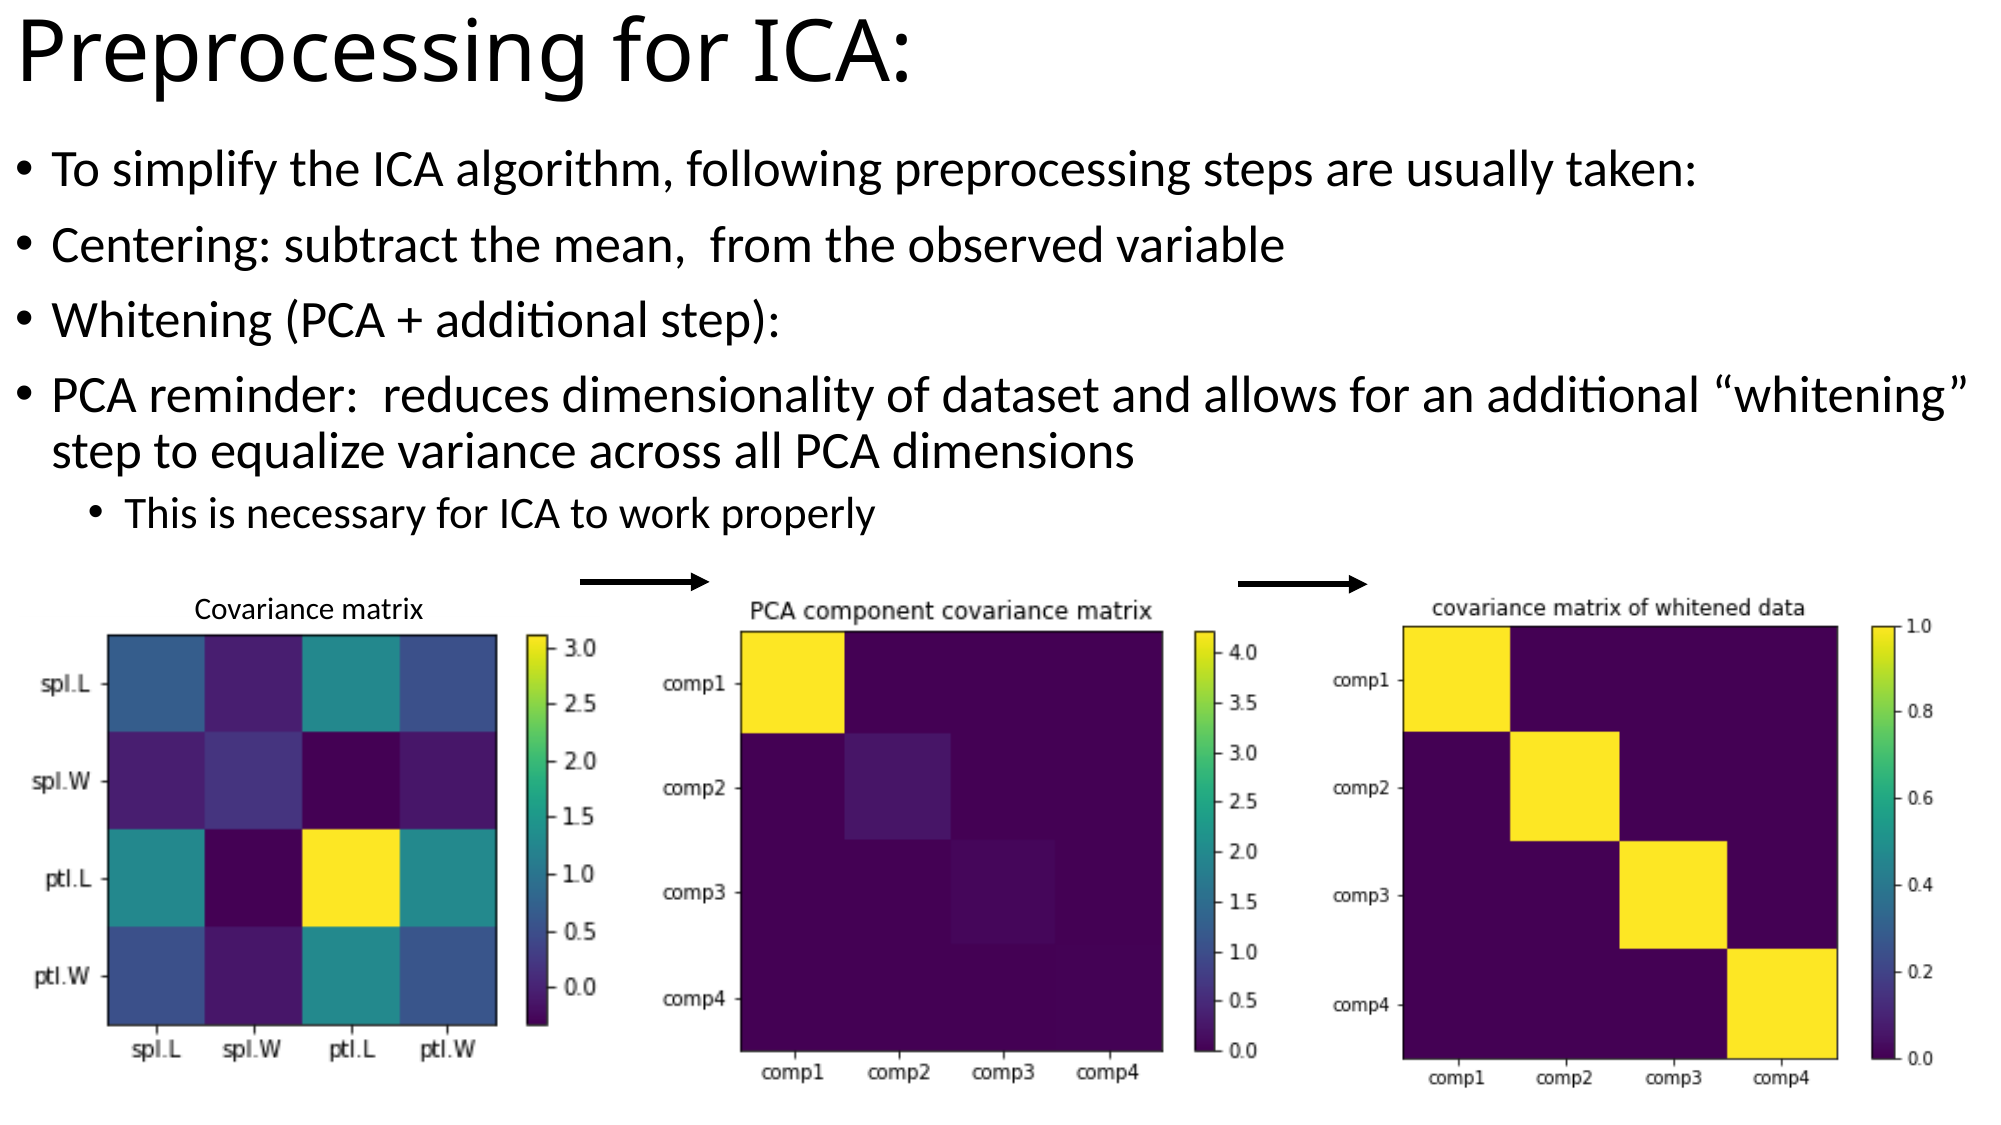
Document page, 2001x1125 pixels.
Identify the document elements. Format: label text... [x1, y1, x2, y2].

text_box Covariance matrix [179, 580, 439, 615]
picture [644, 581, 1272, 1101]
picture [19, 615, 600, 1069]
text_box [406, 461, 438, 522]
picture [1323, 581, 1948, 1095]
title Preprocessing for ICA: [0, 0, 1725, 109]
